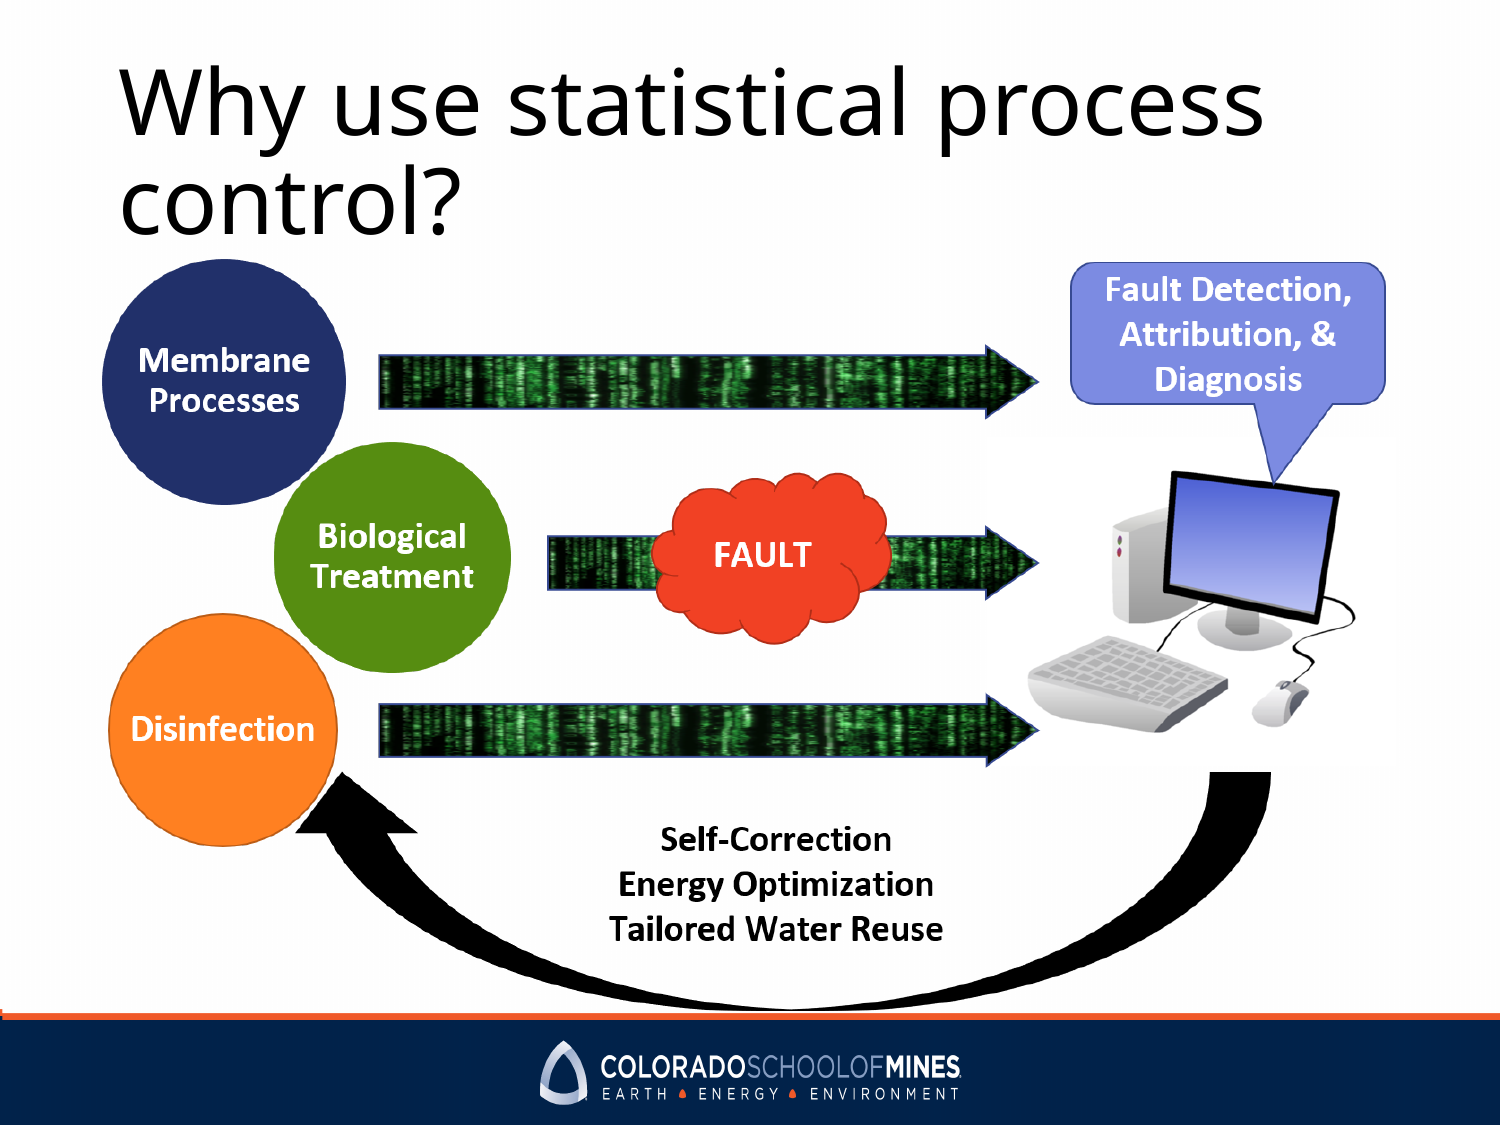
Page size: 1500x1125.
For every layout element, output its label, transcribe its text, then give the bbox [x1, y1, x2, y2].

picture [0, 0, 1500, 1125]
title Why use statistical process control? [103, 59, 1397, 251]
